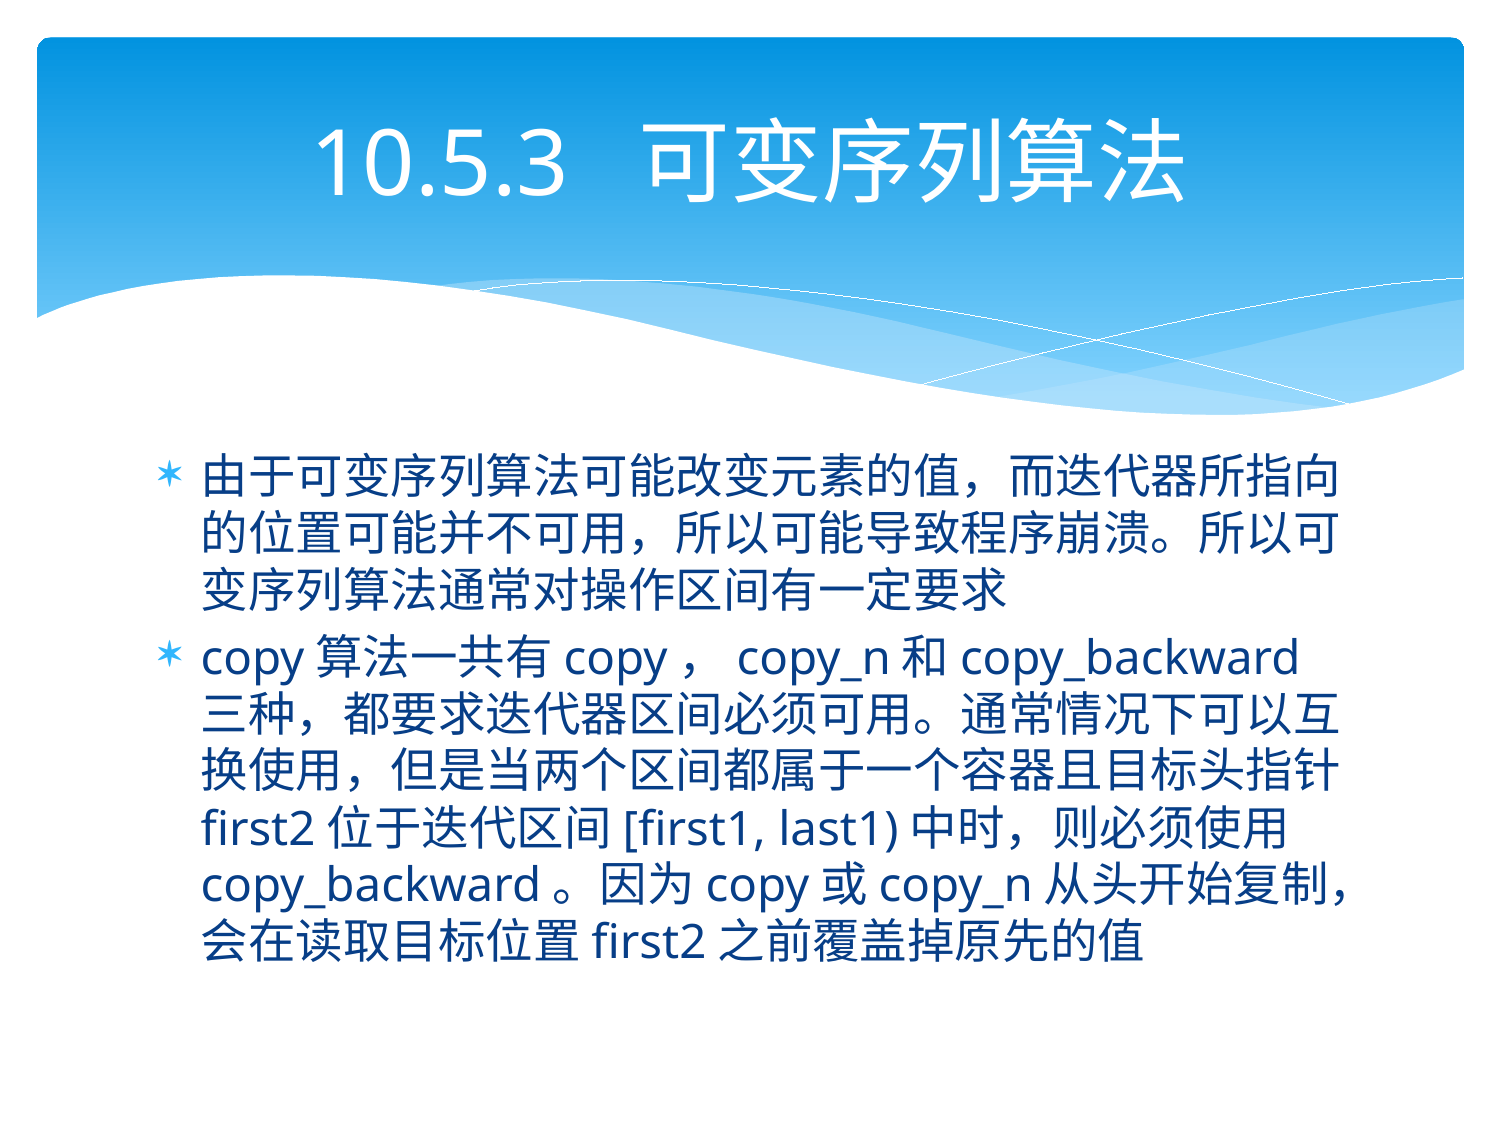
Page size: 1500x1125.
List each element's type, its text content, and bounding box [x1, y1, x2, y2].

list 由于可变序列算法可能改变元素的值，而迭代器所指向的位置可能并不可用，所以可能导致程序崩溃。所以可变序列算法通常对操作区间有一定要求 copy算法一共有copy，copy_n和copy_backward三种，都要求迭代器区间必须可用。通常情况下可以互换使用，但是当两个区间都属于一个容器且目标头指针first2位于迭代区间[first1, last1)中时，则必须使用copy_backward。因为copy或copy_n从头开始复制，会在读取目标位置first2之前覆盖掉原先的值 [143, 438, 1359, 1005]
title 10.5.3 可变序列算法 [75, 55, 1425, 261]
